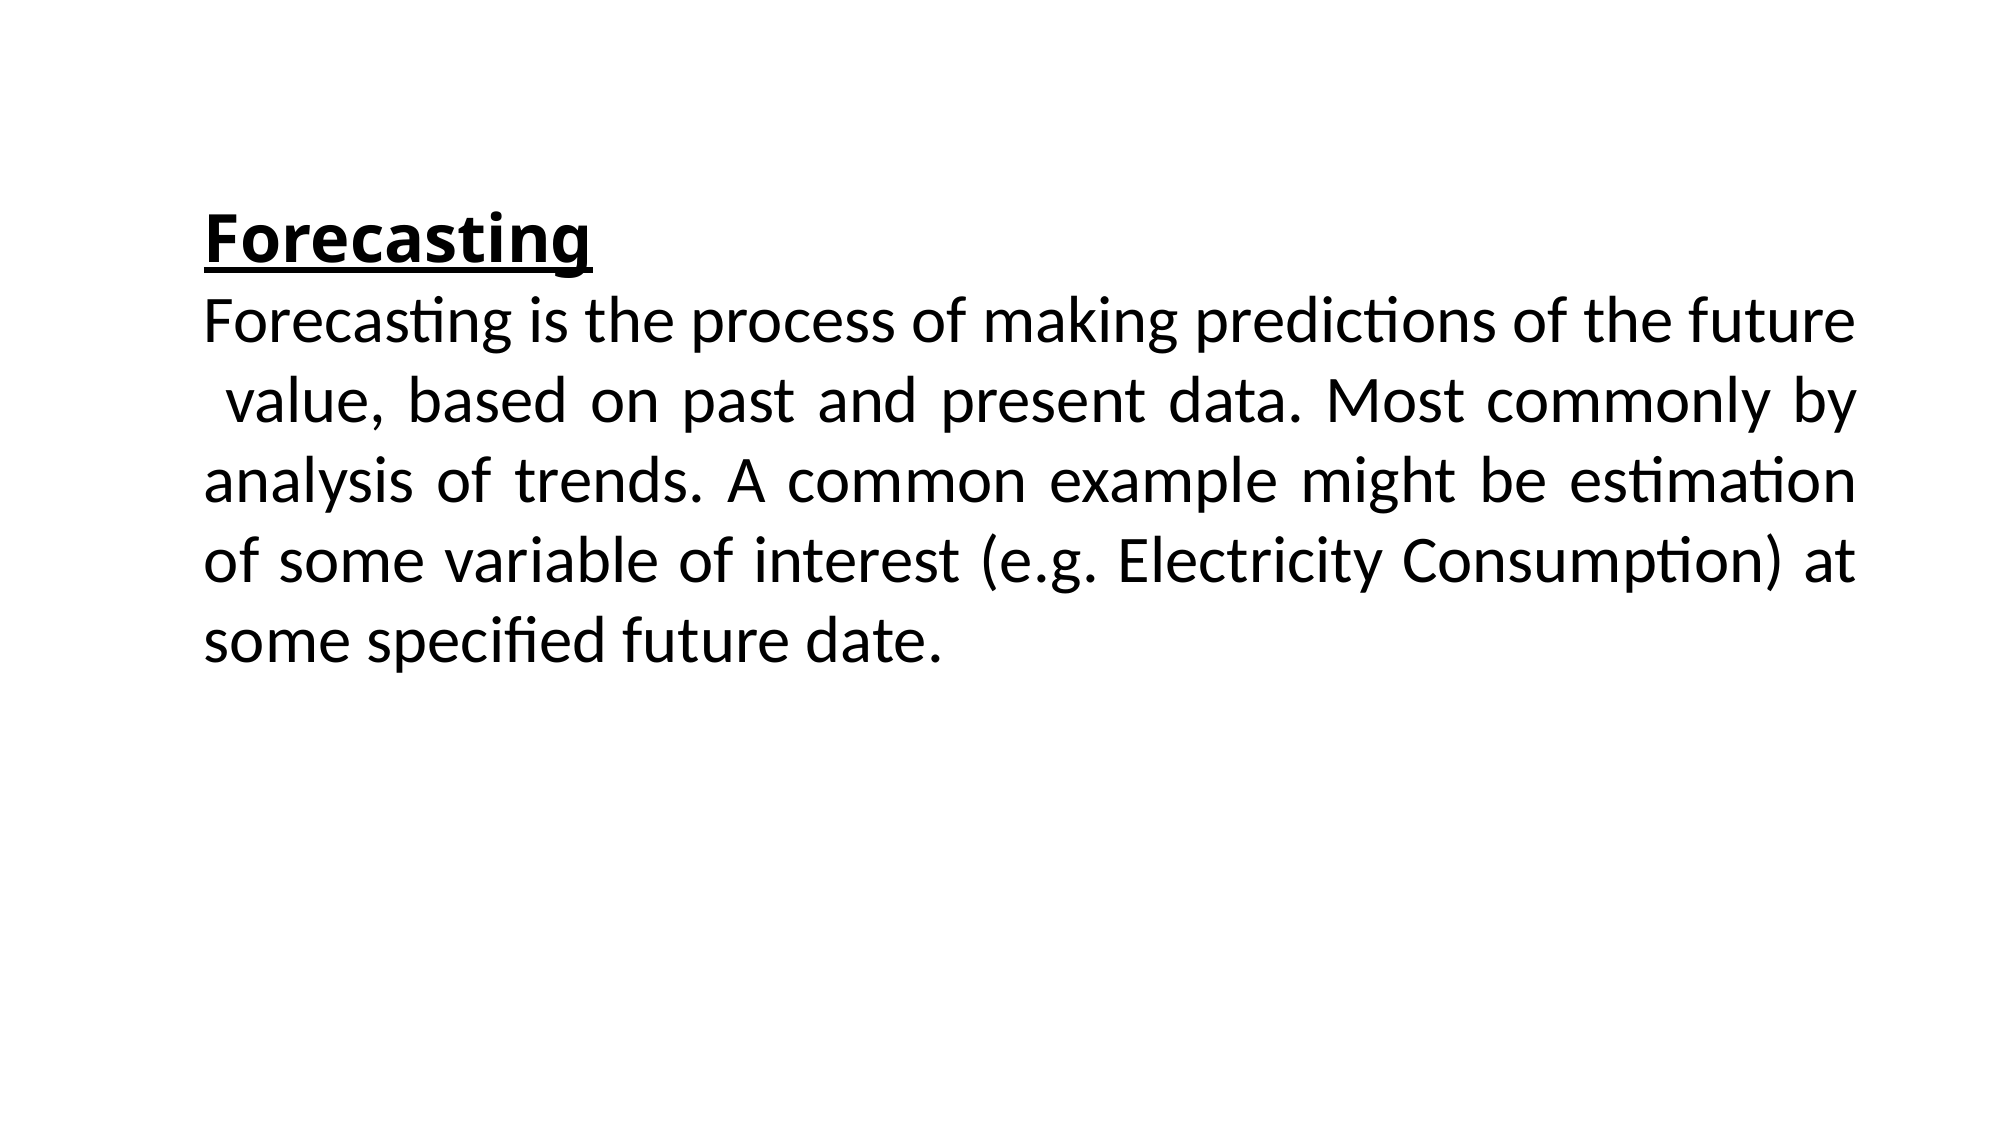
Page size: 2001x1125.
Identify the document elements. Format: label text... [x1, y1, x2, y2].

text_box Forecasting Forecasting is the process of making predictions of the future value, based on past and present data. Most commonly by analysis of trends. A common example might be estimation of some variable of interest (e.g. Electricity Consumption) at some specified future date. [189, 108, 1874, 683]
